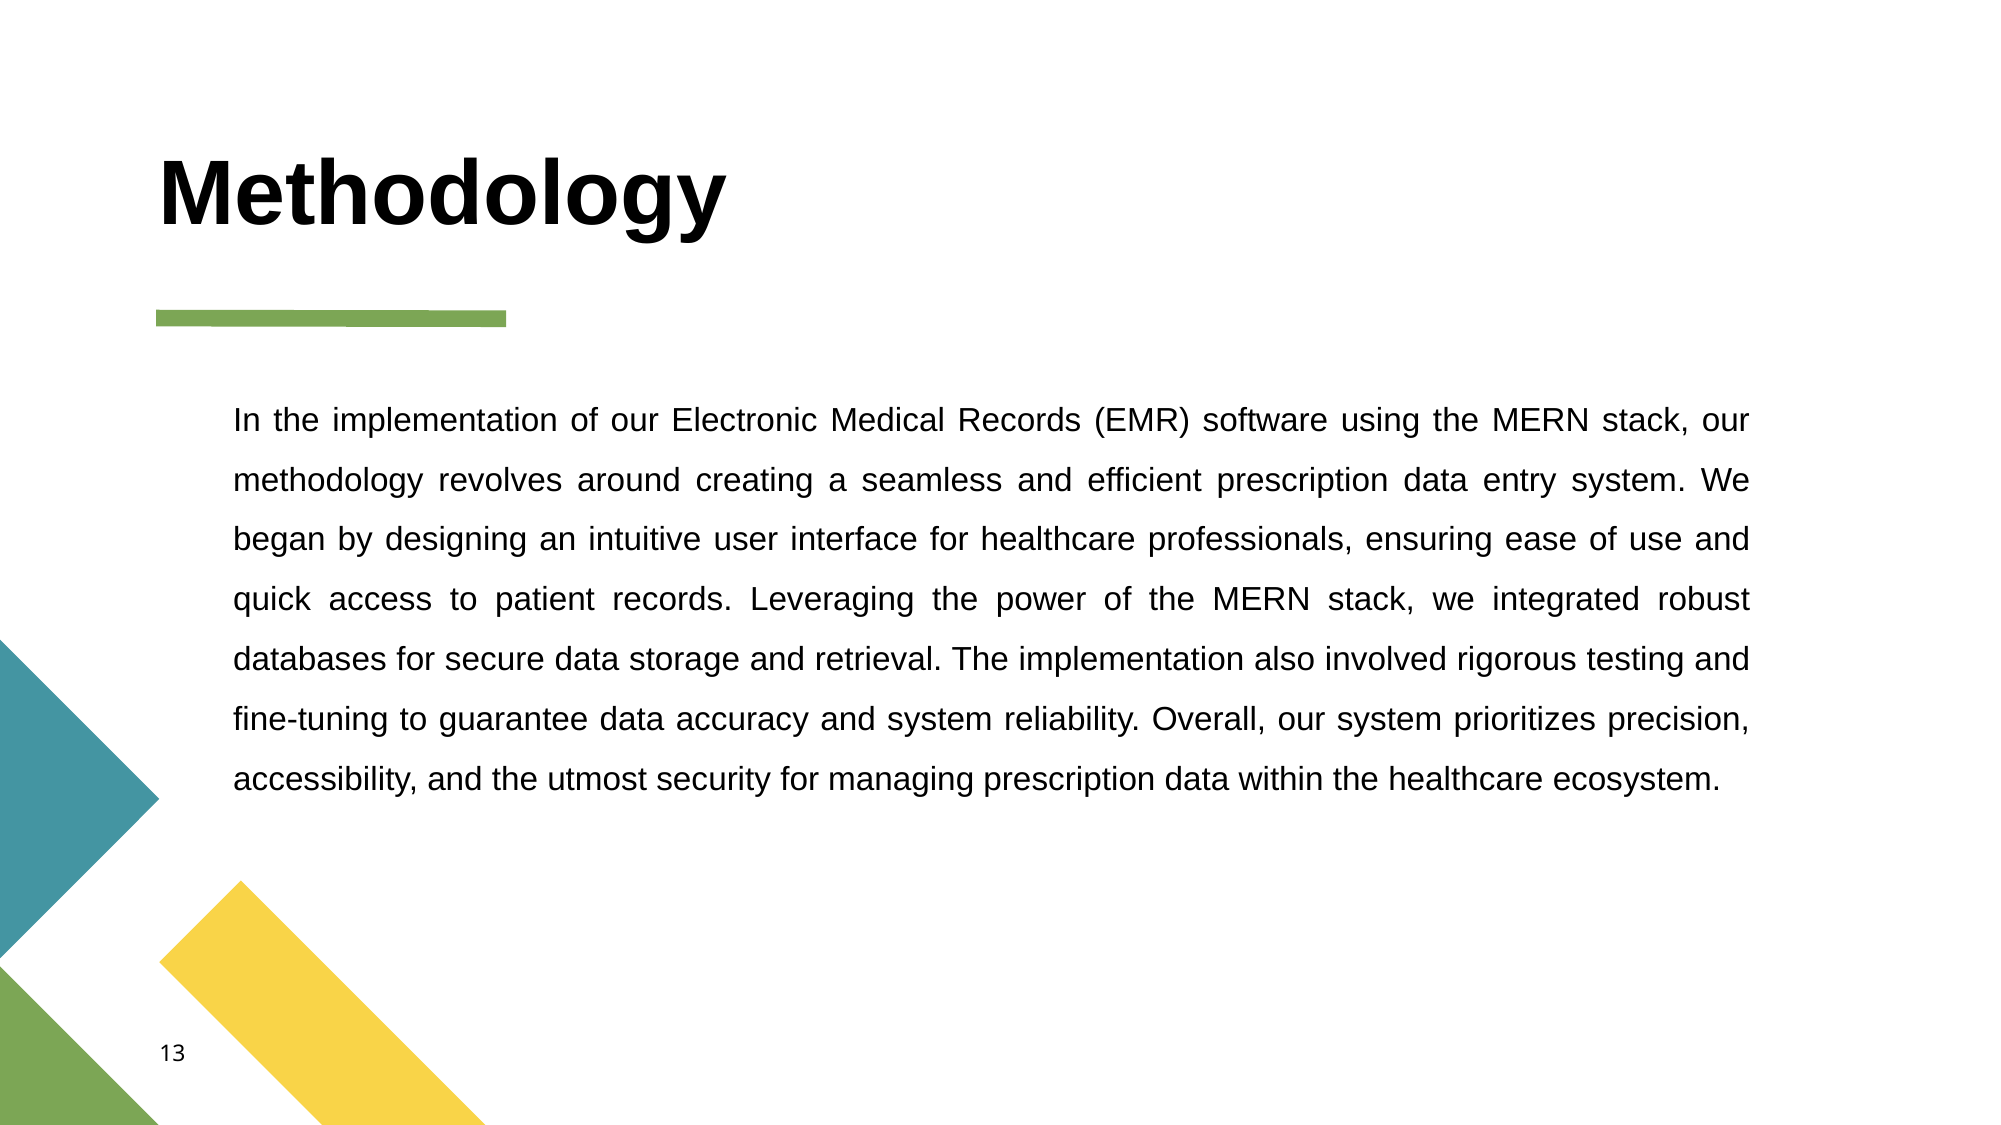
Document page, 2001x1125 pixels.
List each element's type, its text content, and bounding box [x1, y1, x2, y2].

slide_number 13 [159, 1038, 246, 1080]
title Methodology [158, 144, 969, 245]
list In the implementation of our Electronic Medical Records (EMR) software using the MERN stack, our methodology revolves around creating a seamless and efficient prescription data entry system. We began by designing an intuitive user interface for healthcare professionals, ensuring ease of use and quick access to patient records. Leveraging the power of the MERN stack, we integrated robust databases for secure data storage and retrieval. The implementation also involved rigorous testing and fine-tuning to guarantee data accuracy and system reliability. Overall, our system prioritizes precision, accessibility, and the utmost security for managing prescription data within the healthcare ecosystem. [158, 377, 1753, 837]
